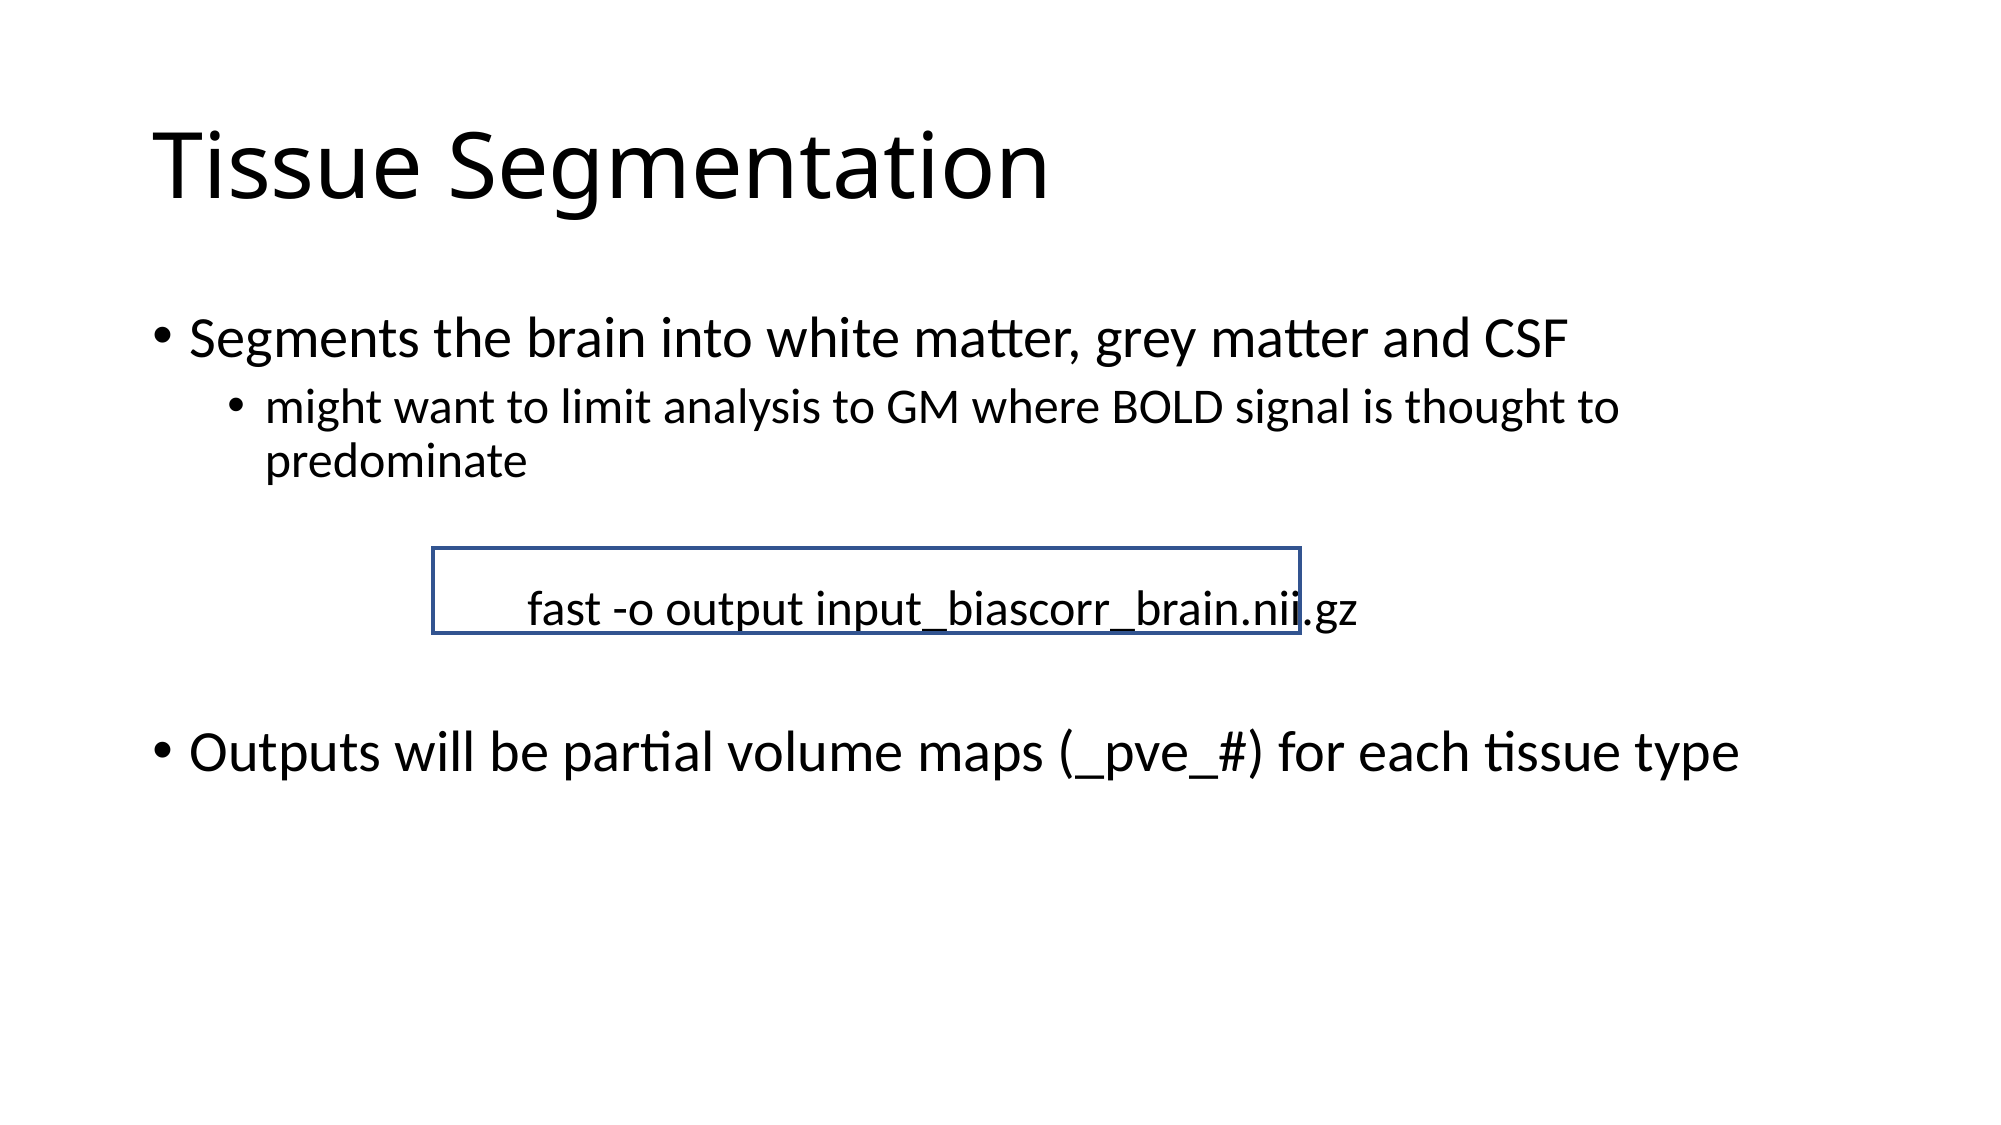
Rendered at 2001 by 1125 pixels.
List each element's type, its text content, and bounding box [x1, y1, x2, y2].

list Segments the brain into white matter, grey matter and CSF might want to limit analysis to GM where BOLD signal is thought to predominate fast -o output input_biascorr_brain.nii.gz Outputs will be partial volume maps (_pve_#) for each tissue type [137, 299, 1863, 1014]
text_box [432, 547, 1301, 634]
title Tissue Segmentation [137, 59, 1863, 278]
